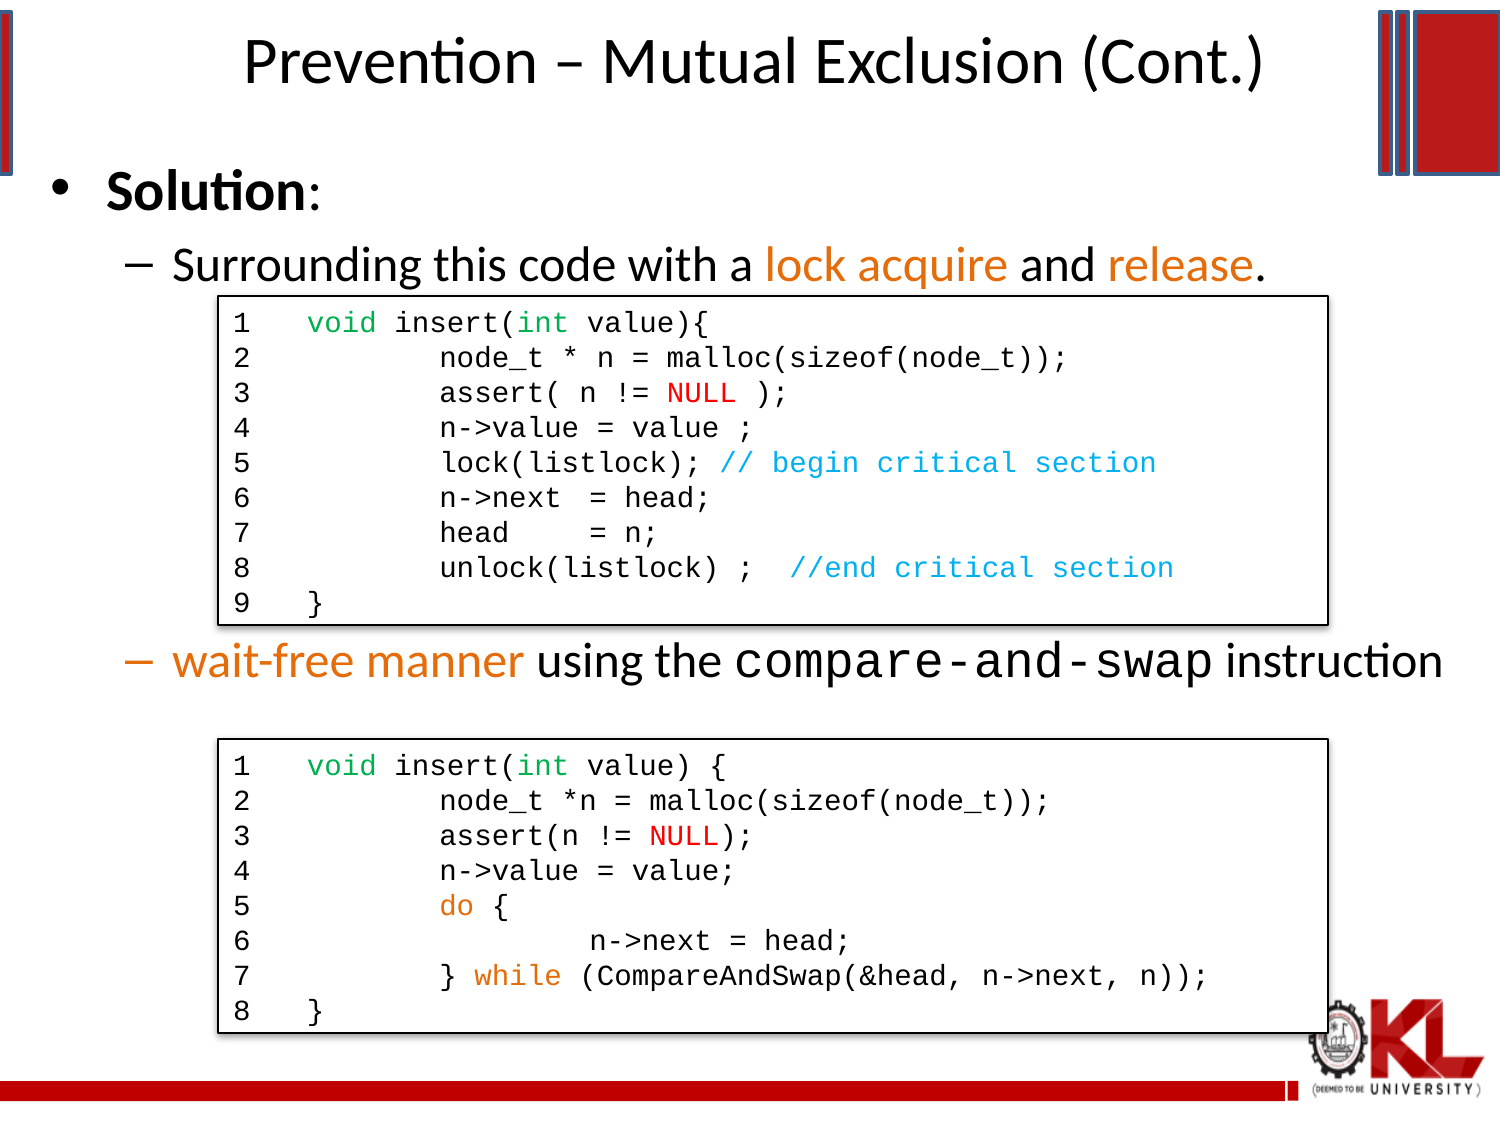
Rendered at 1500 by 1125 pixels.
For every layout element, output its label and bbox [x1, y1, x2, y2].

text_box [0, 0, 1500, 1102]
